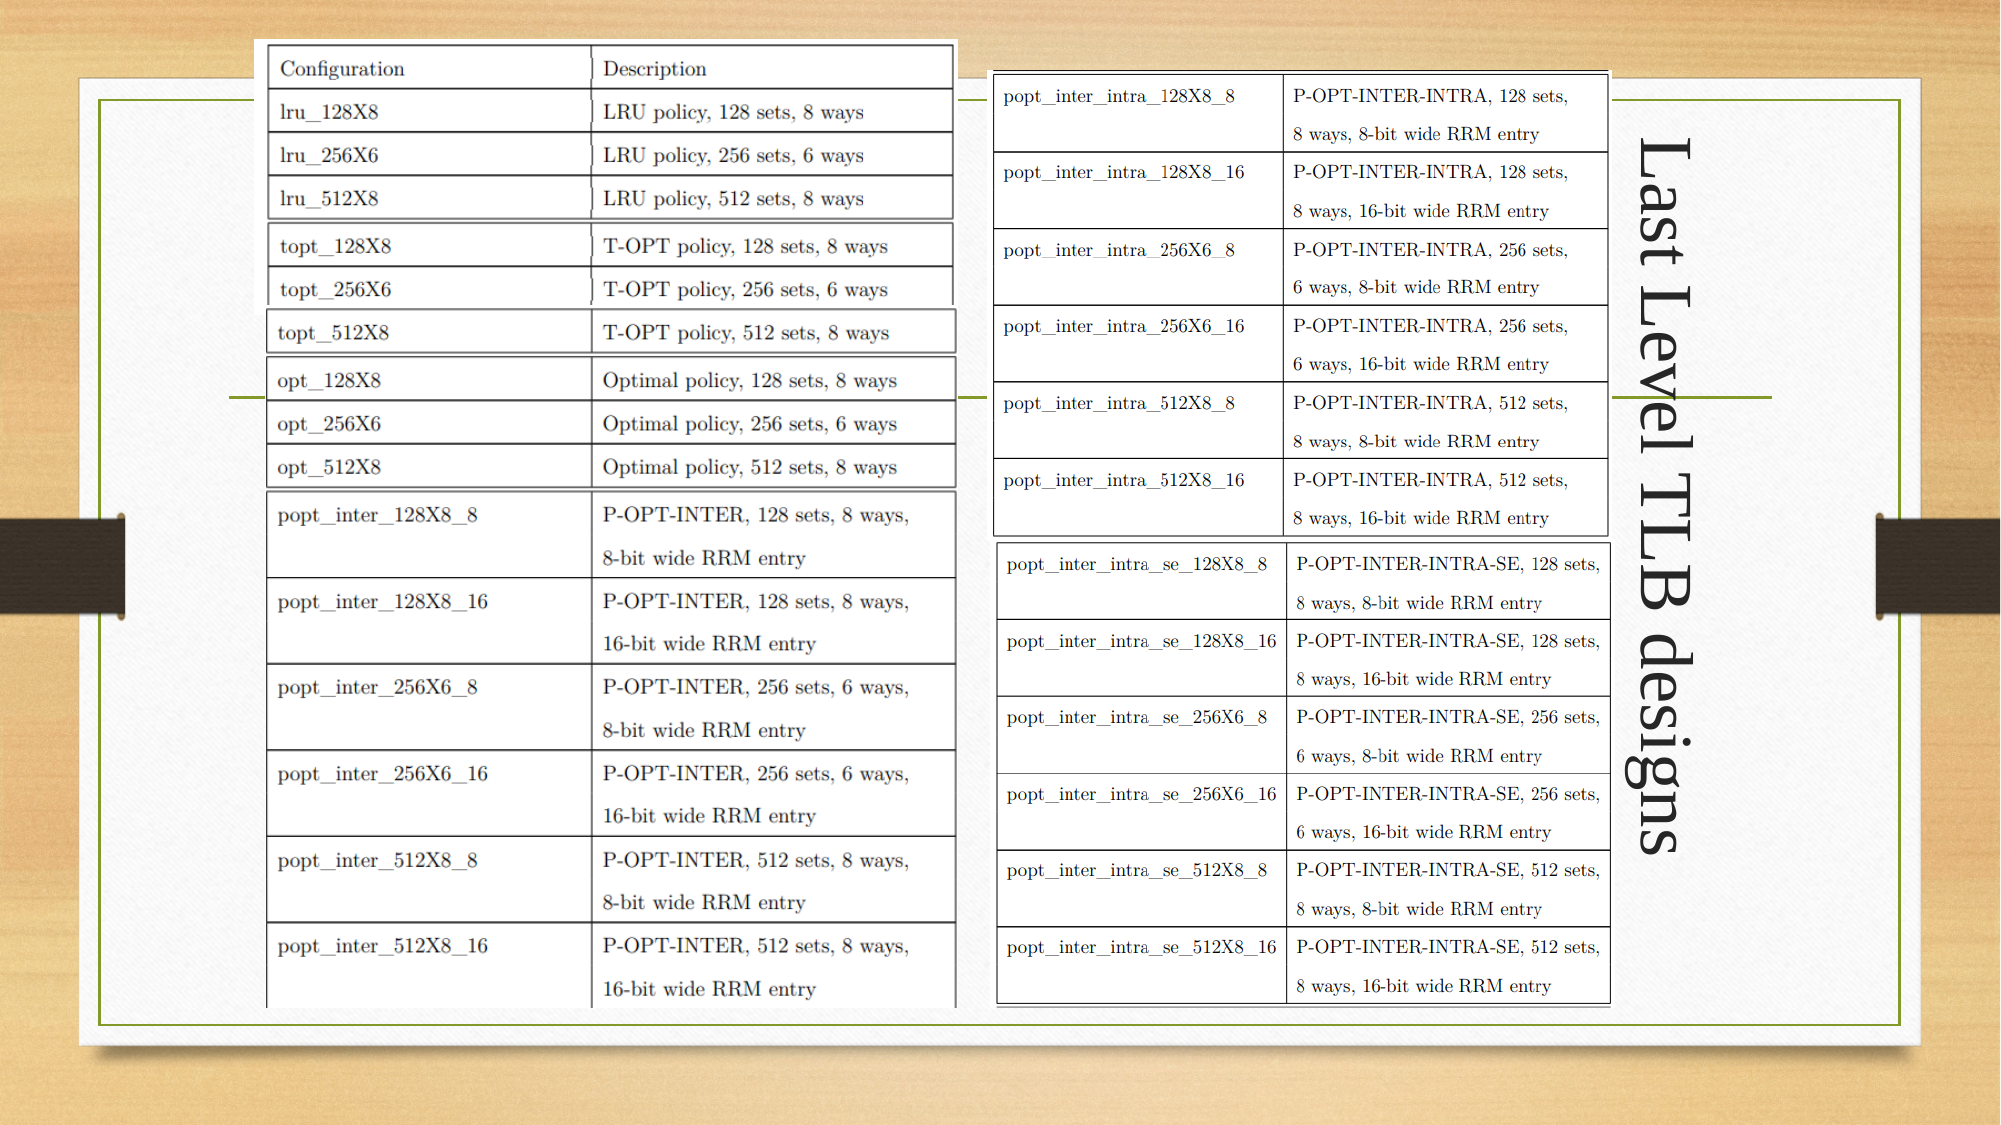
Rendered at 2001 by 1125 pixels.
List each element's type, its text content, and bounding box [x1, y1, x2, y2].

title Last Level TLB designs [1621, 88, 1722, 906]
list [254, 39, 958, 315]
picture [0, 0, 2001, 1125]
